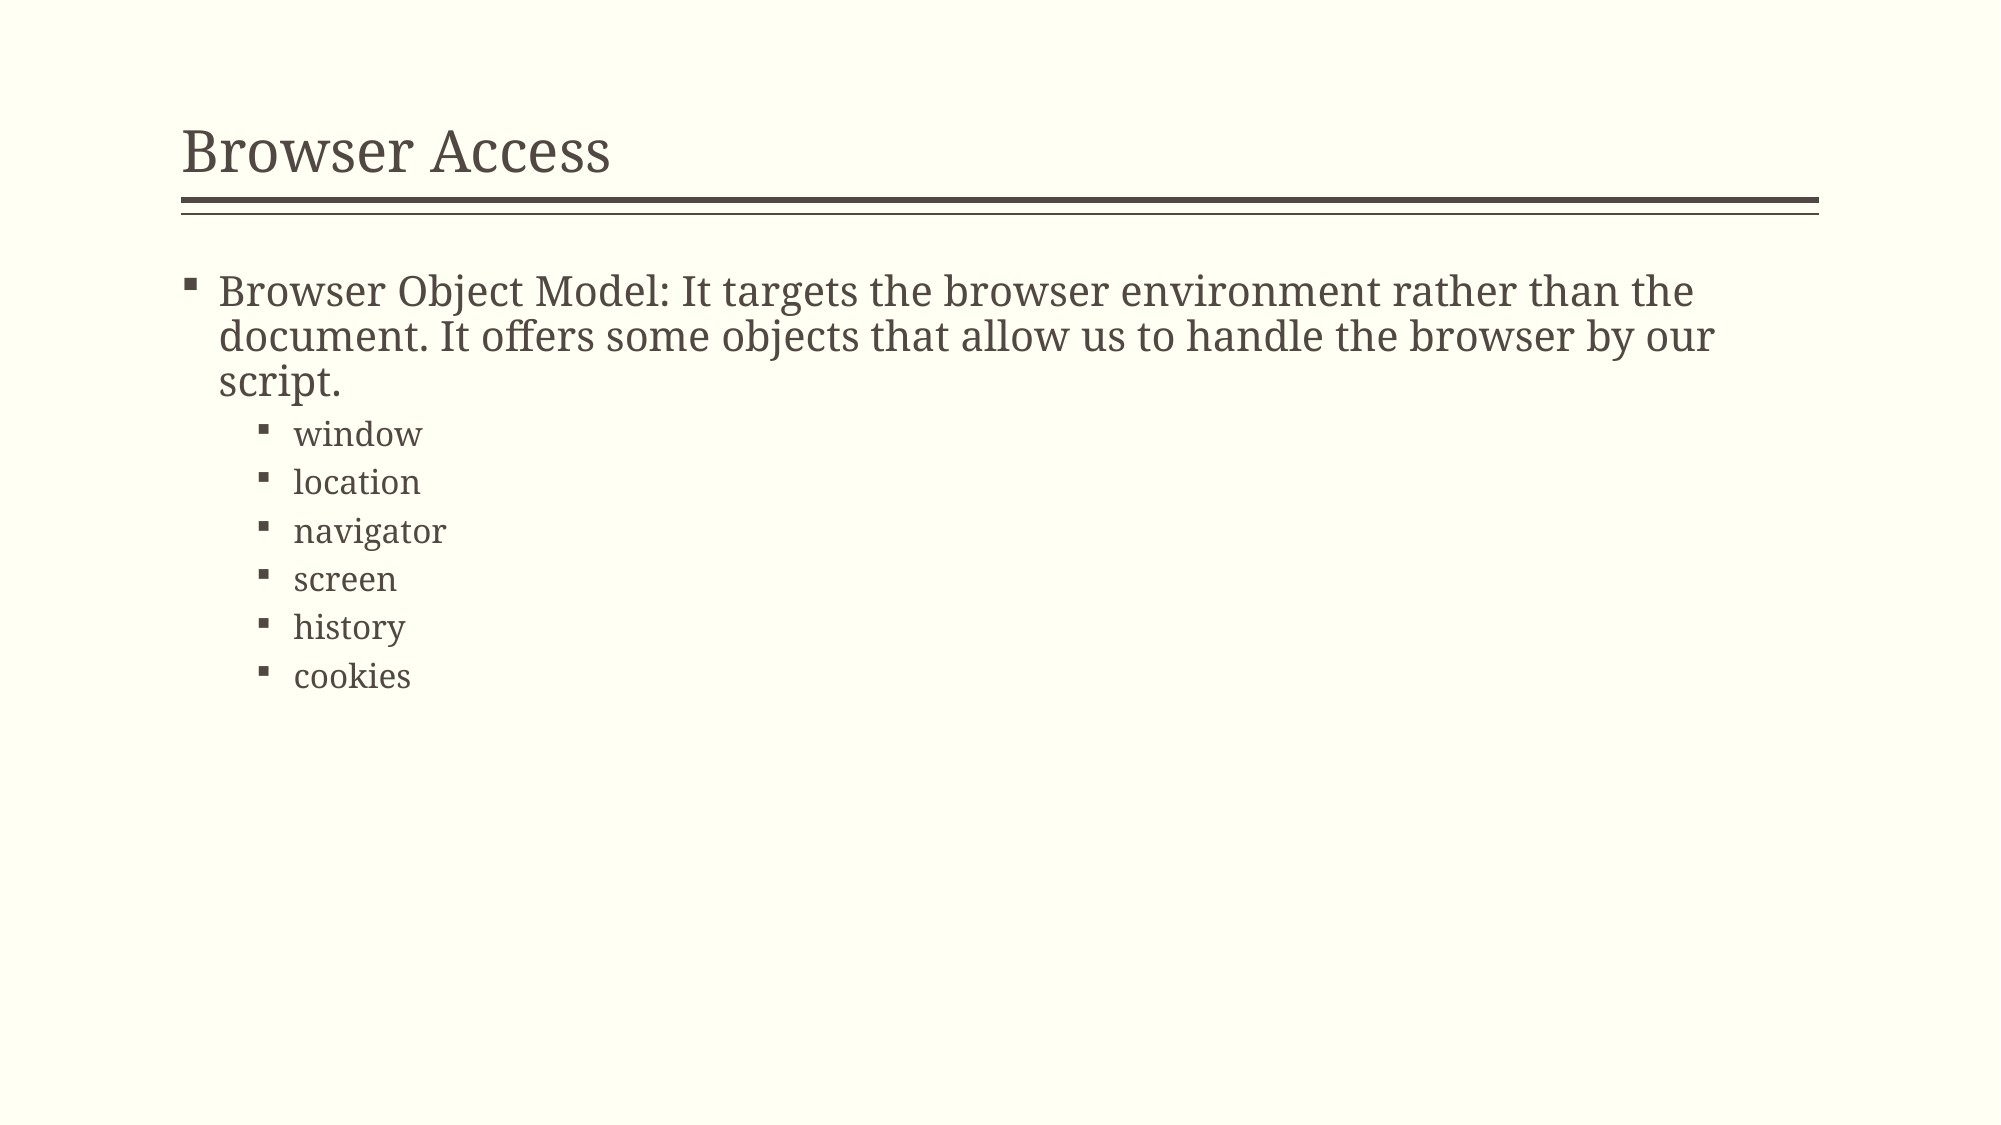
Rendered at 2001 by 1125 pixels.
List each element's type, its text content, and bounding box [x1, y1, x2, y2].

title Browser Access [181, 12, 1819, 193]
list Browser Object Model: It targets the browser environment rather than the document. It offers some objects that allow us to handle the browser by our script. window location navigator screen history cookies [181, 262, 1819, 1013]
